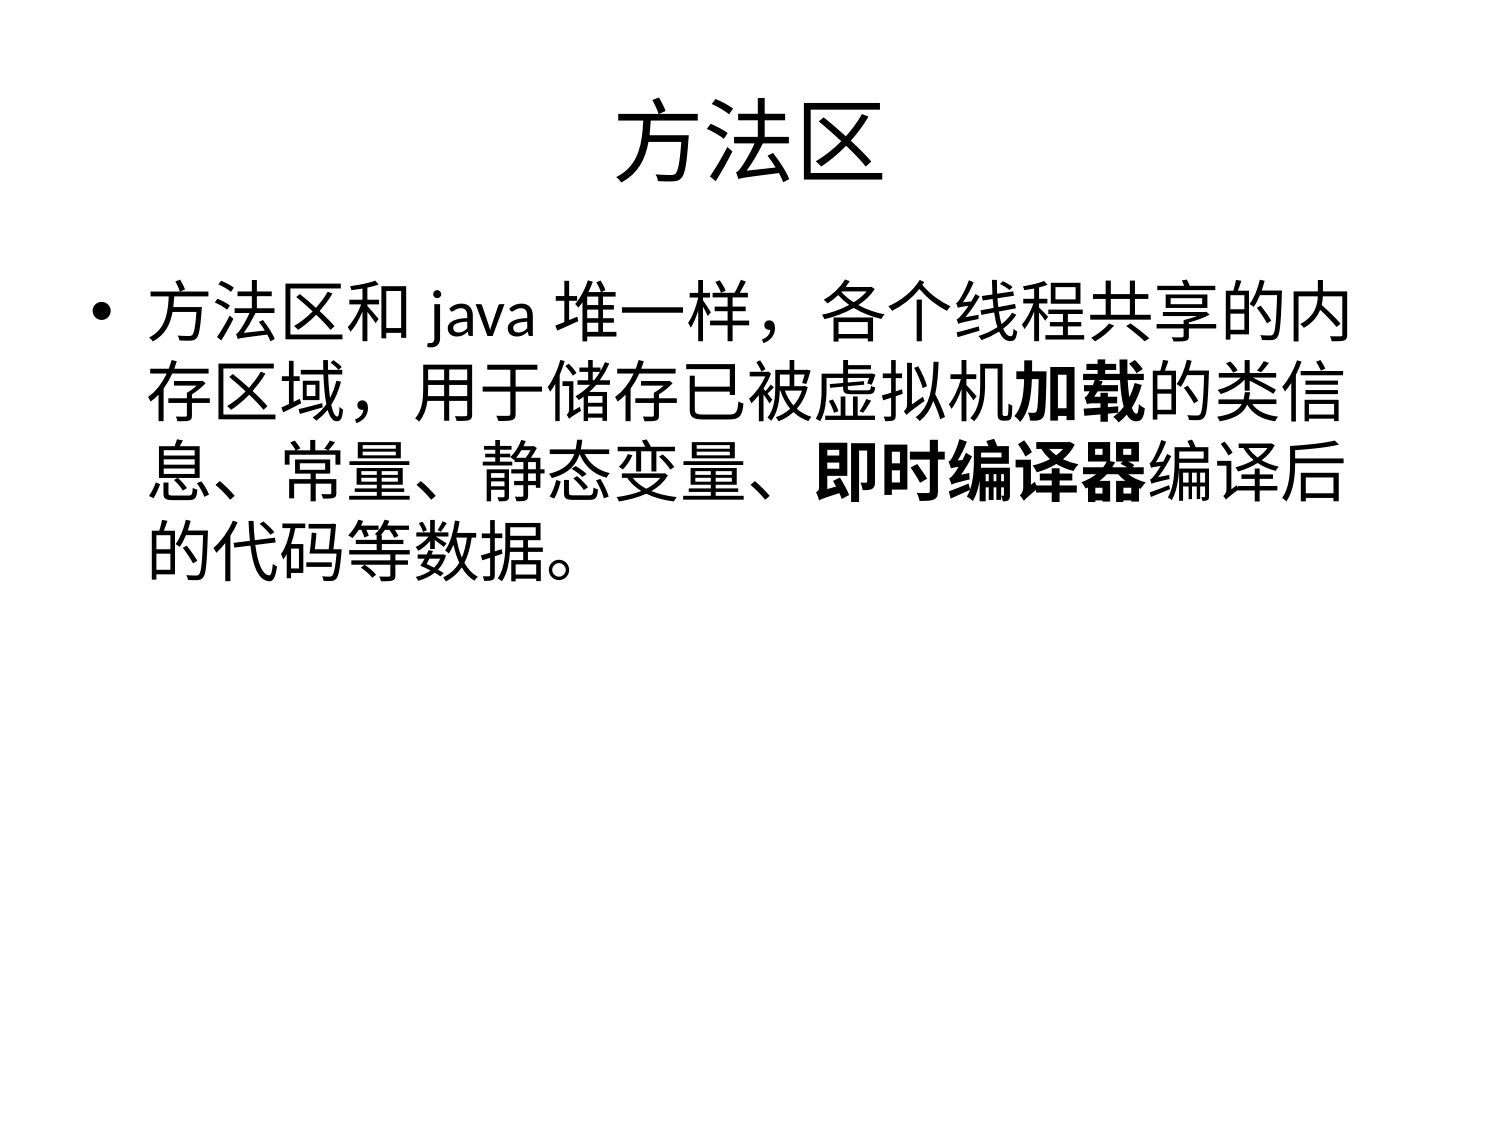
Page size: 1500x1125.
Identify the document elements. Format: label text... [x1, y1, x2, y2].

list 方法区和java堆一样，各个线程共享的内存区域，用于储存已被虚拟机加载的类信息、常量、静态变量、即时编译器编译后的代码等数据。 [75, 262, 1425, 1005]
title 方法区 [75, 45, 1425, 233]
